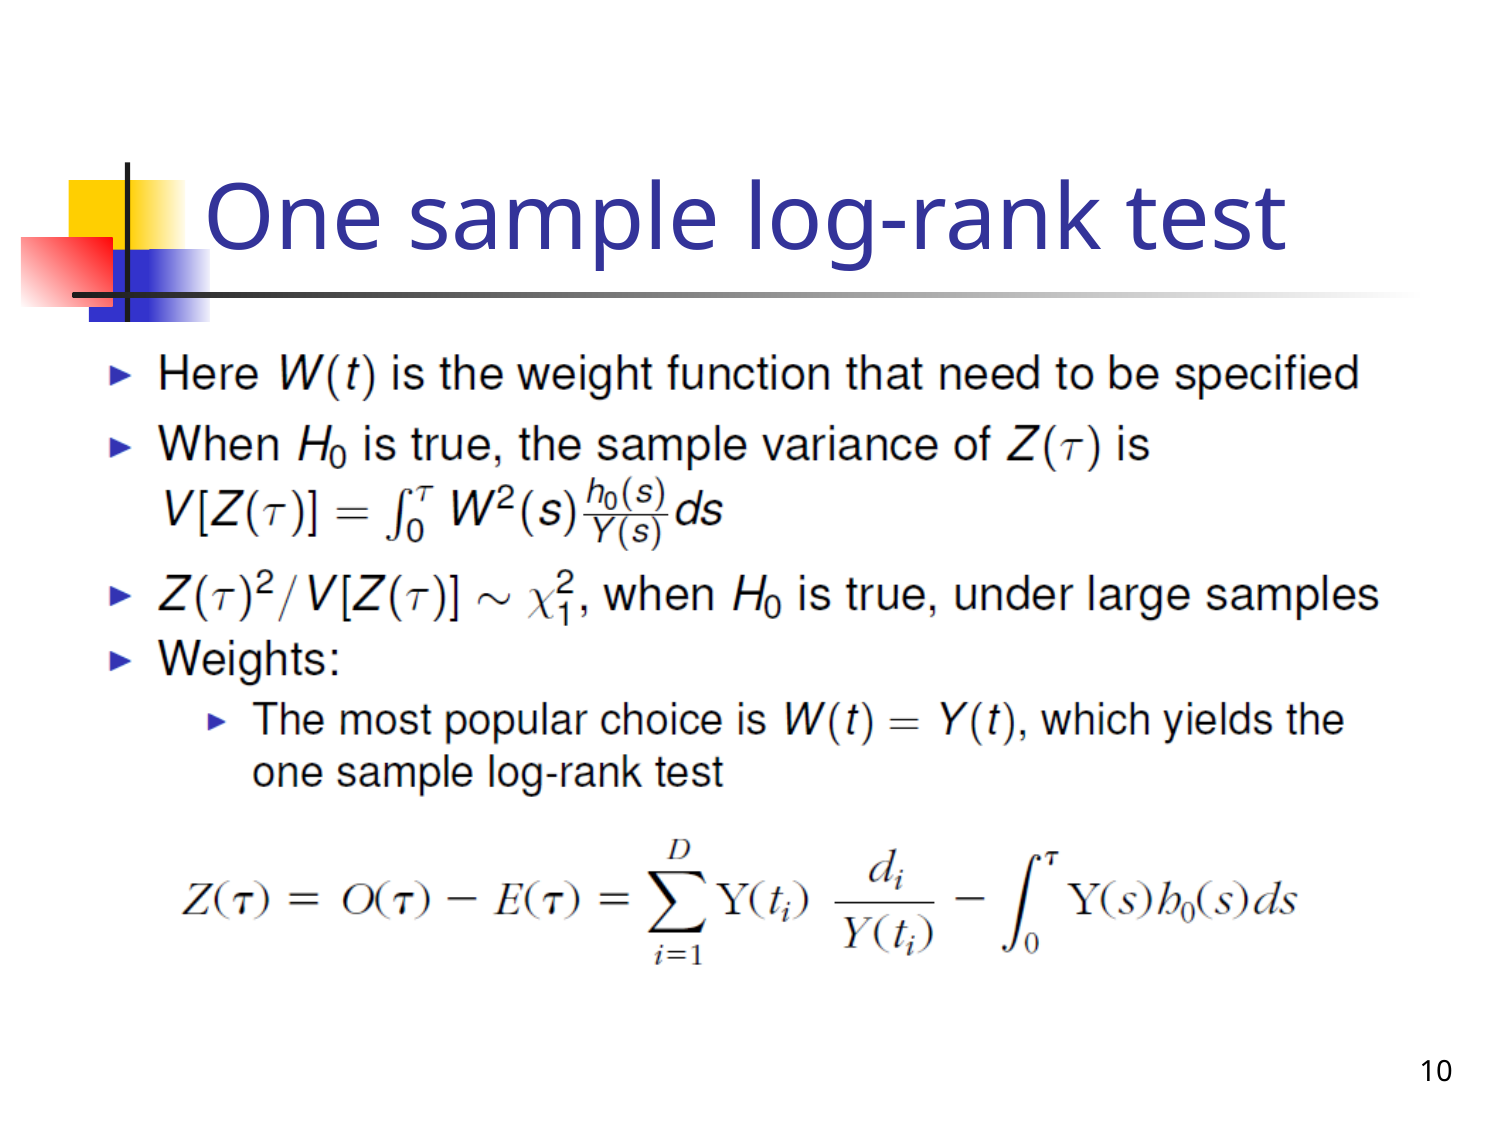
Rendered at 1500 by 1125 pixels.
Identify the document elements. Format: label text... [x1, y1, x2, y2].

title One sample log-rank test [188, 34, 1468, 276]
slide_number 10 [1154, 1023, 1468, 1100]
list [74, 322, 1394, 803]
picture [149, 824, 1301, 966]
